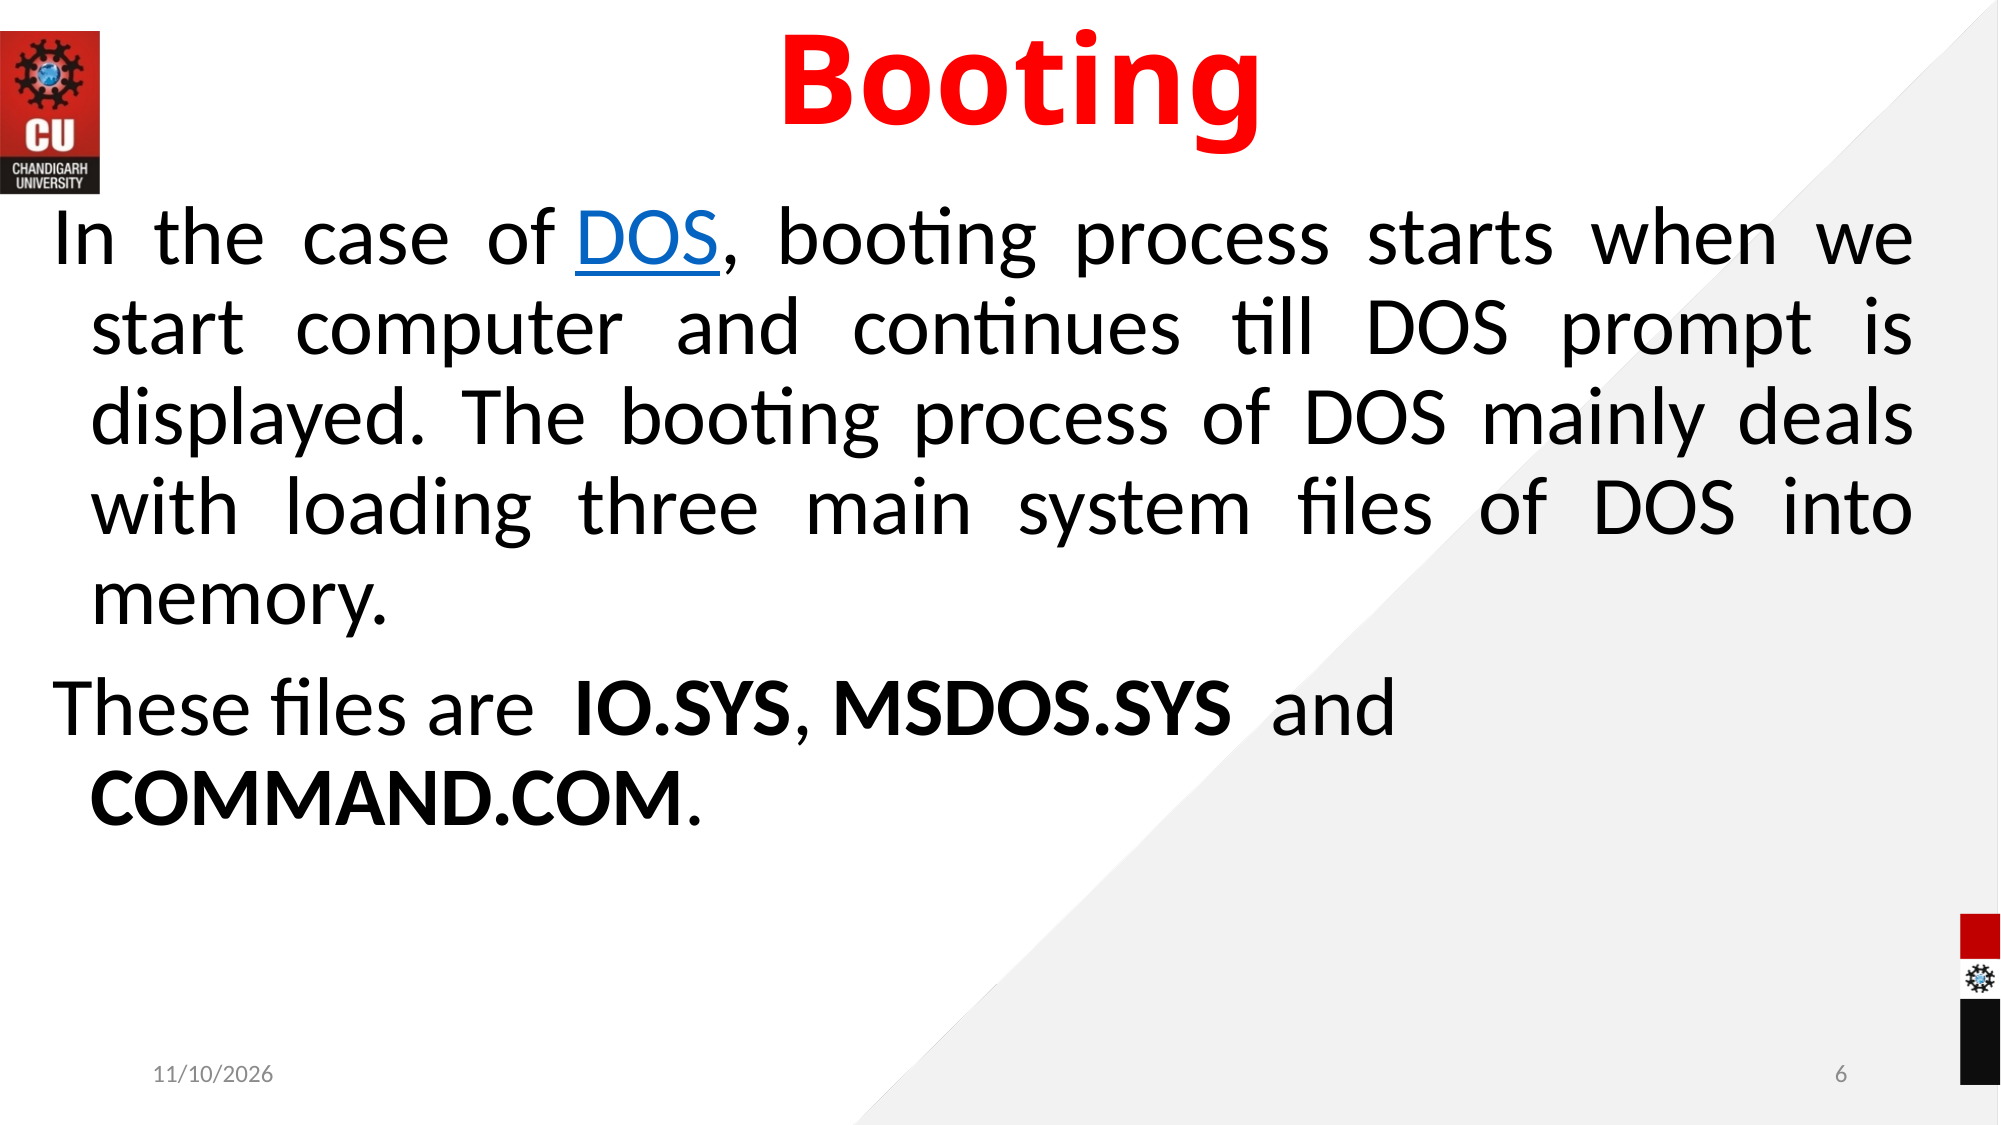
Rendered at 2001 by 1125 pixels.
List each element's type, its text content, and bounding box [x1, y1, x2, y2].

slide_number 6 [1412, 1042, 1863, 1103]
list In the case of DOS, booting process starts when we start computer and continues till DOS prompt is displayed. The booting process of DOS mainly deals with loading three main system files of DOS into memory. These files are IO.SYS, MSDOS.SYS and COMMAND.COM. [37, 185, 1932, 1080]
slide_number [137, 1042, 588, 1103]
title Booting [158, 0, 1884, 169]
picture [0, 0, 2001, 1125]
